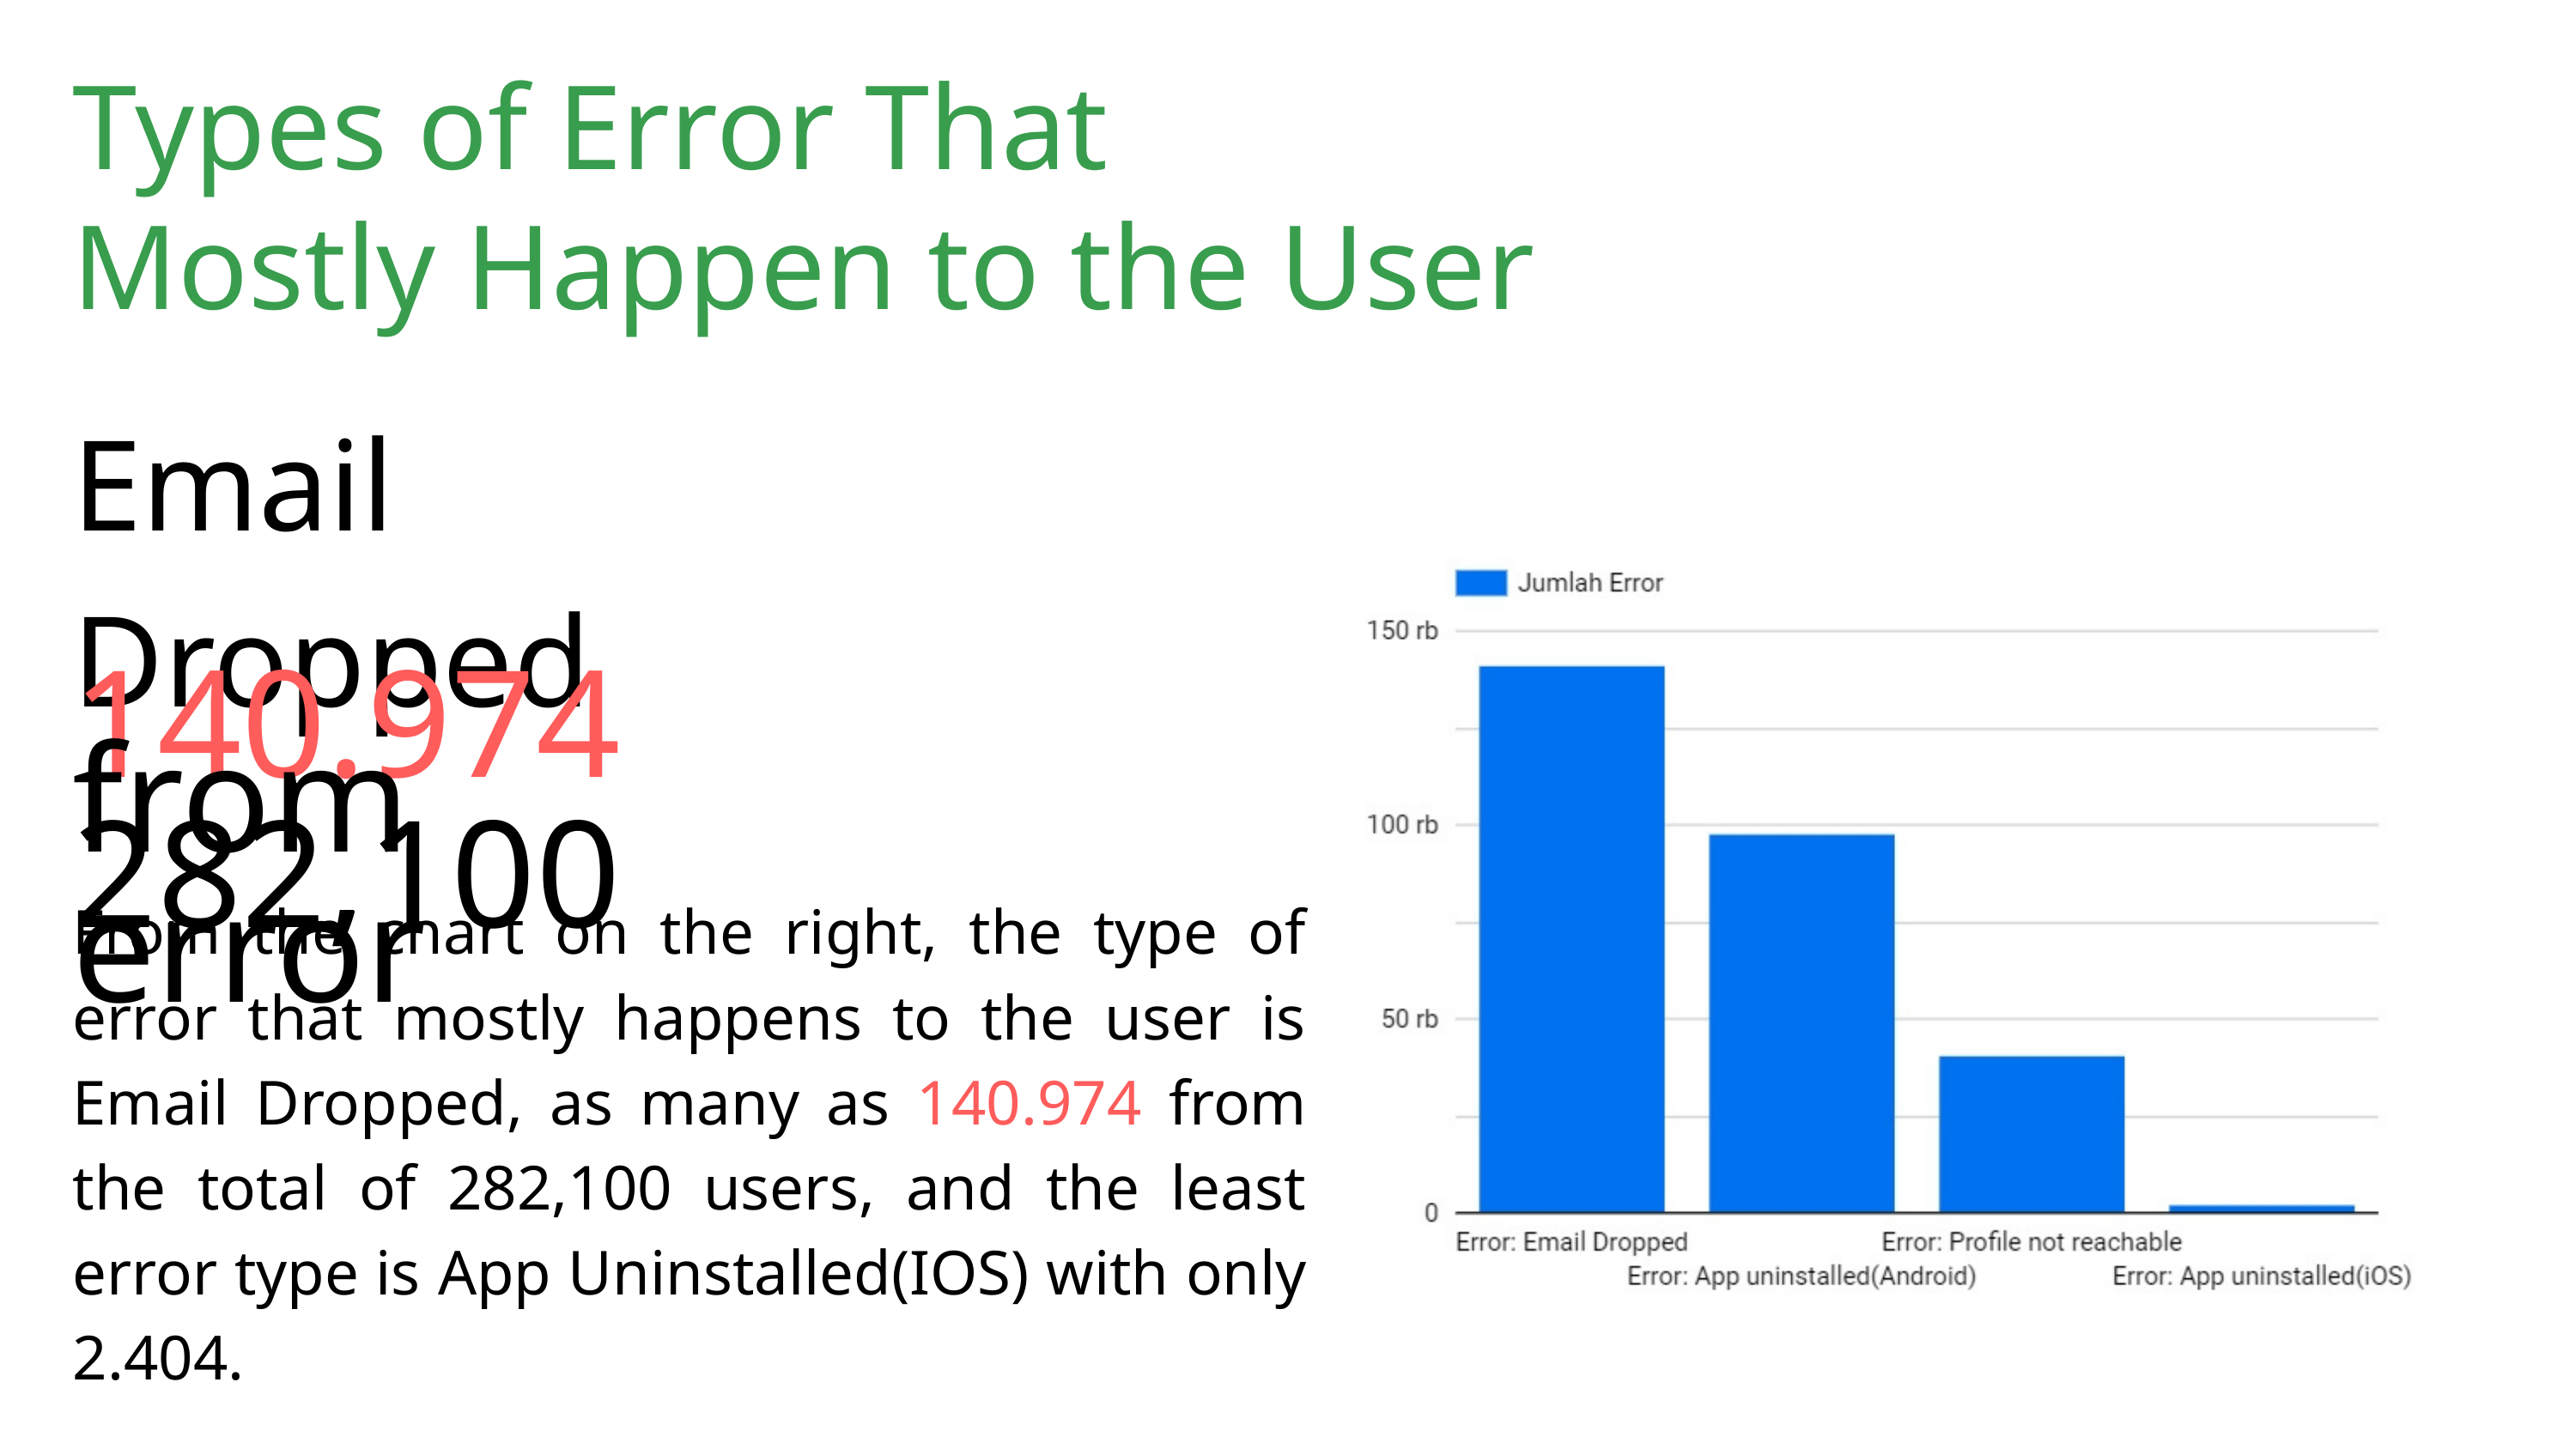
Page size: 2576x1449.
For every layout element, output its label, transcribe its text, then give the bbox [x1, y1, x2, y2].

picture [1365, 544, 2432, 1304]
text_box From the chart on the right, the type of error that mostly happens to the user is Email Dropped, as many as 140.974 from the total of 282,100 users, and the least error type is App Uninstalled(IOS) with only 2.404. [72, 881, 1308, 1392]
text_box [72, 52, 1880, 604]
text_box Email Dropped 140.974 from 282,100 error [72, 611, 774, 1033]
